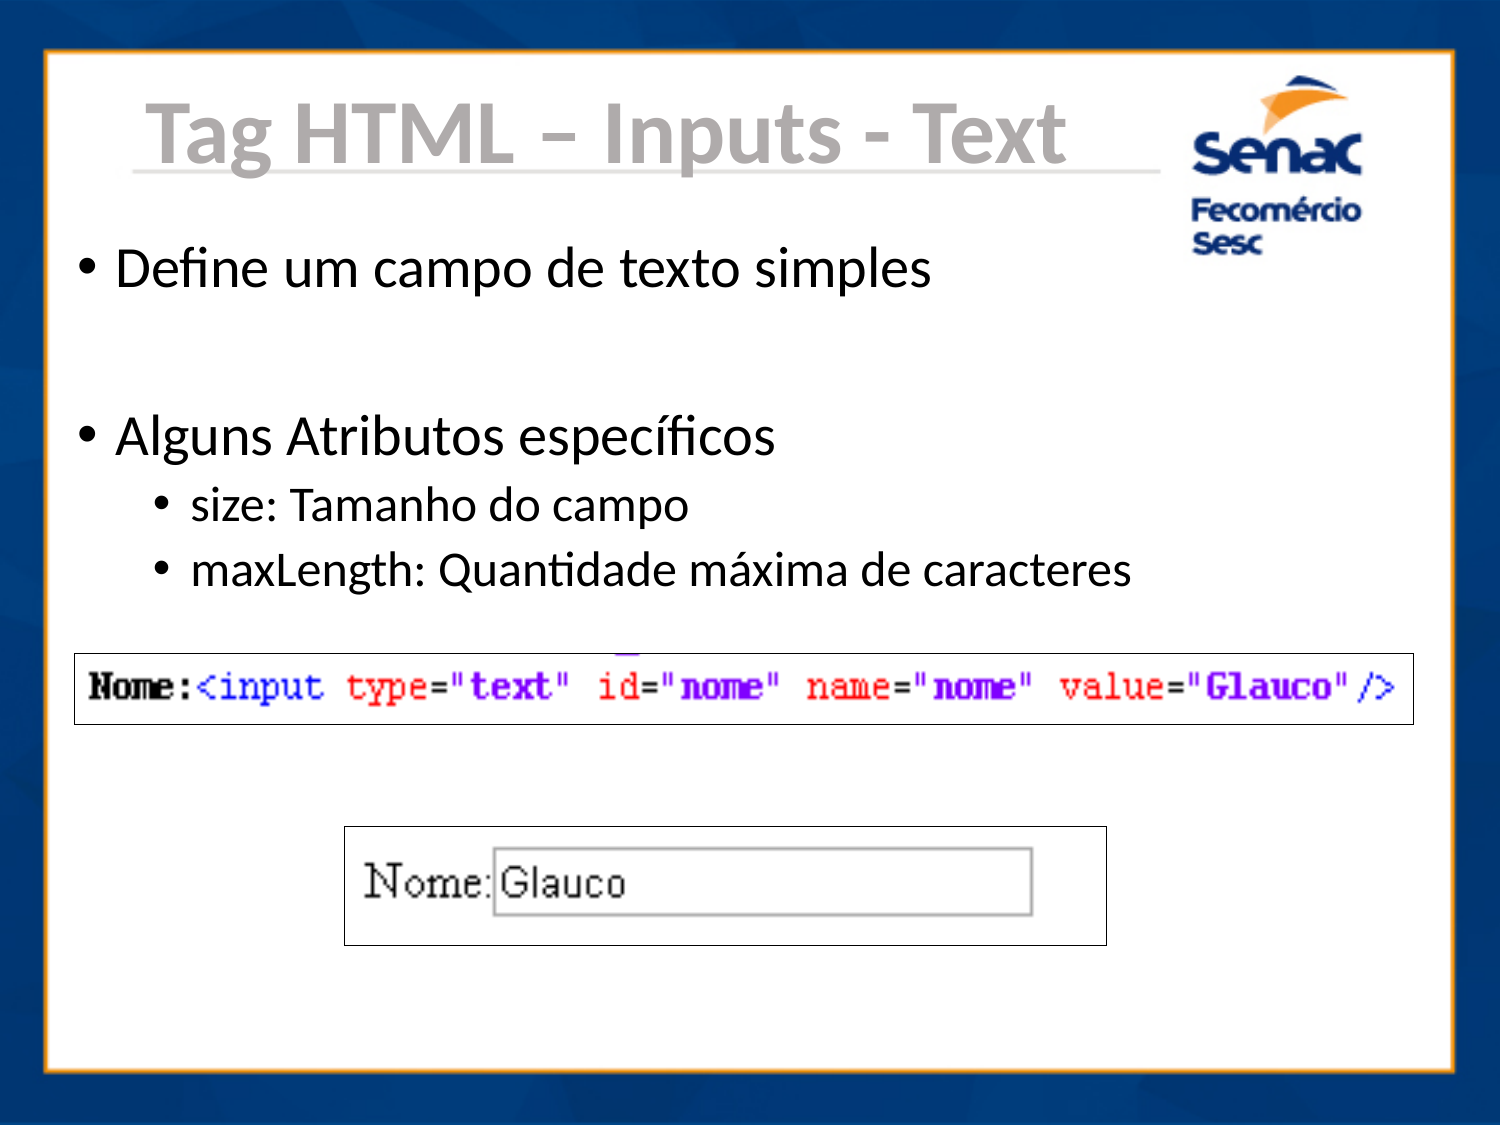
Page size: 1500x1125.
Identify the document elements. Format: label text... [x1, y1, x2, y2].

picture [0, 0, 1500, 1125]
list Define um campo de texto simples Alguns Atributos específicos size: Tamanho do campo maxLength: Quantidade máxima de caracteres [62, 230, 1413, 973]
text_box Tag HTML – Inputs - Text [130, 77, 1130, 191]
